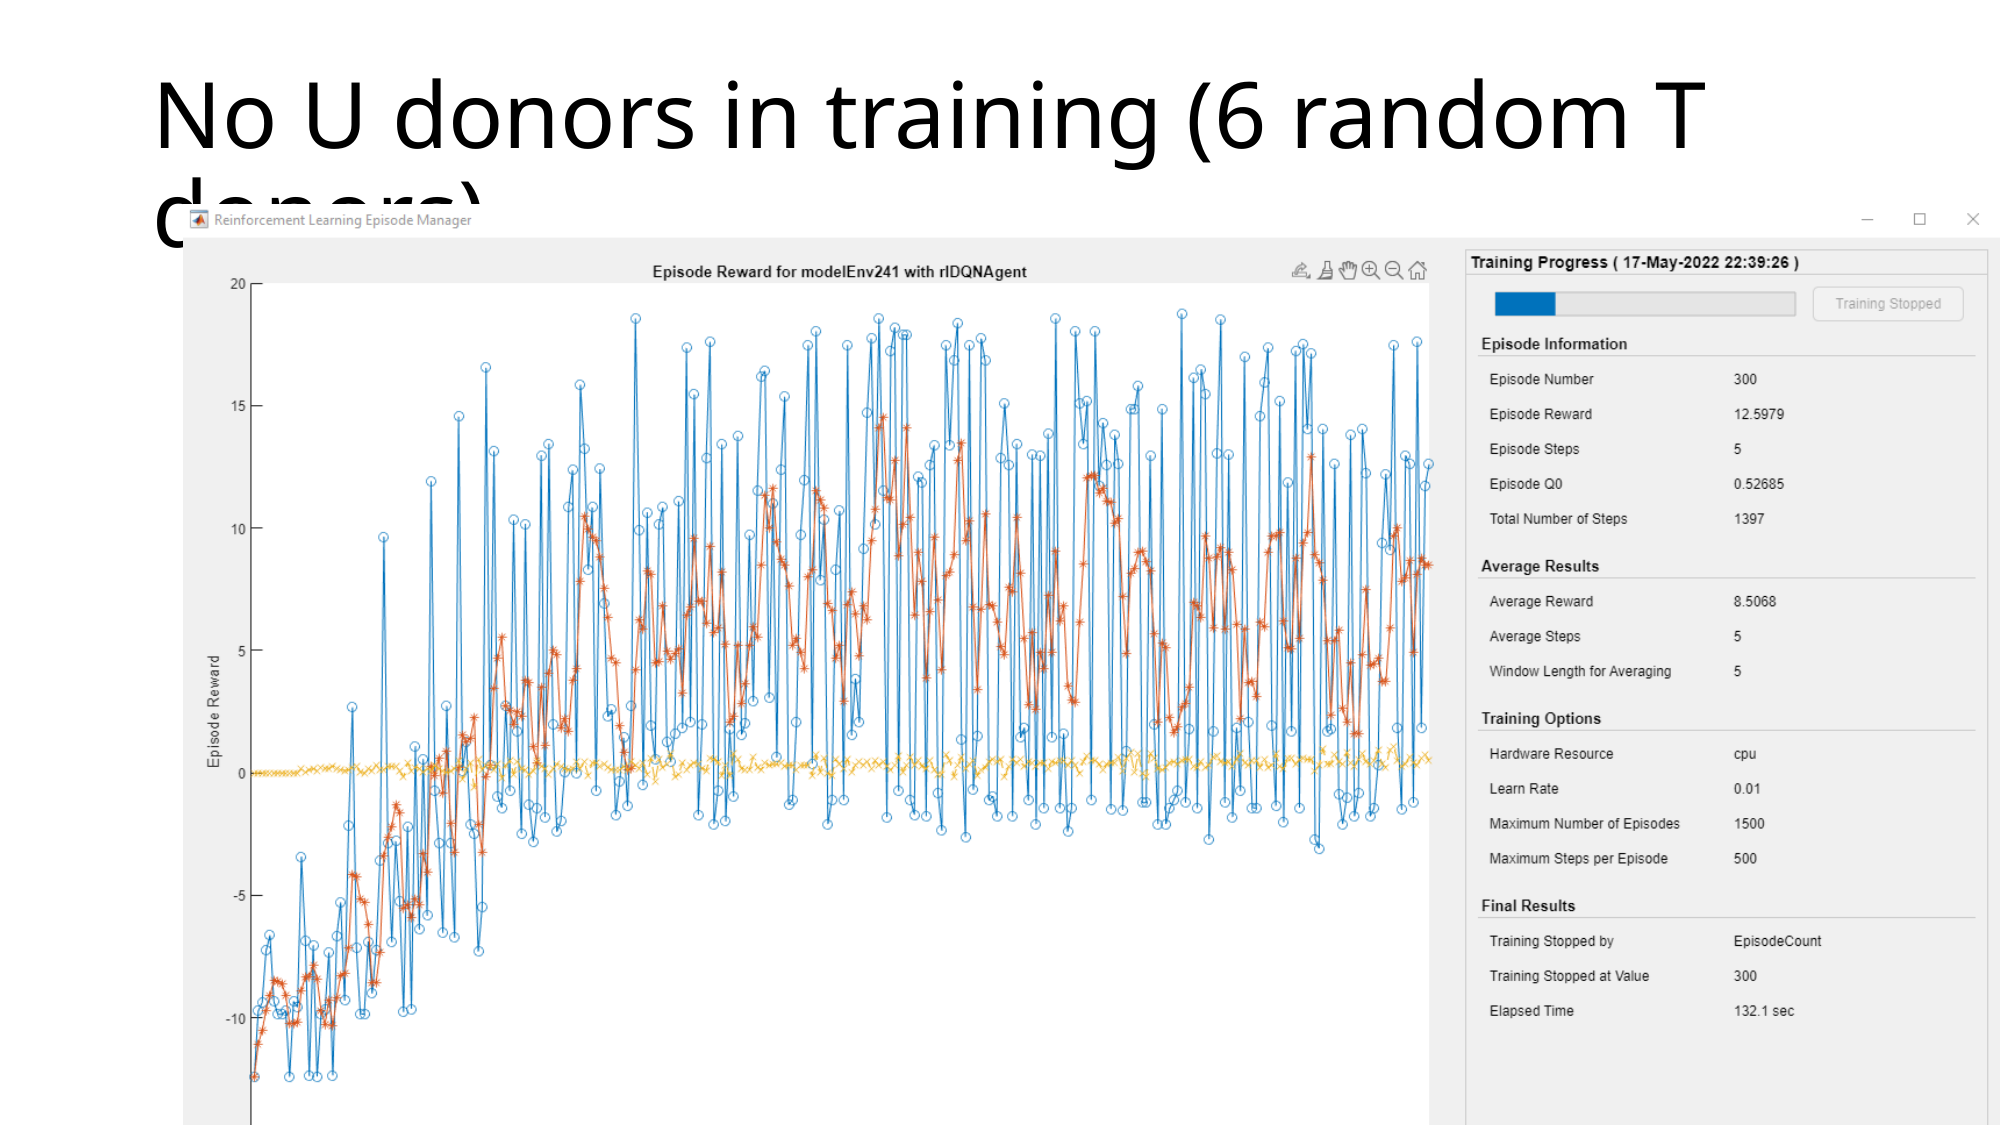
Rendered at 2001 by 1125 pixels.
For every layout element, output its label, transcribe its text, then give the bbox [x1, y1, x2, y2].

title No U donors in training (6 random T donors) [137, 59, 1863, 278]
picture [183, 204, 2000, 1125]
